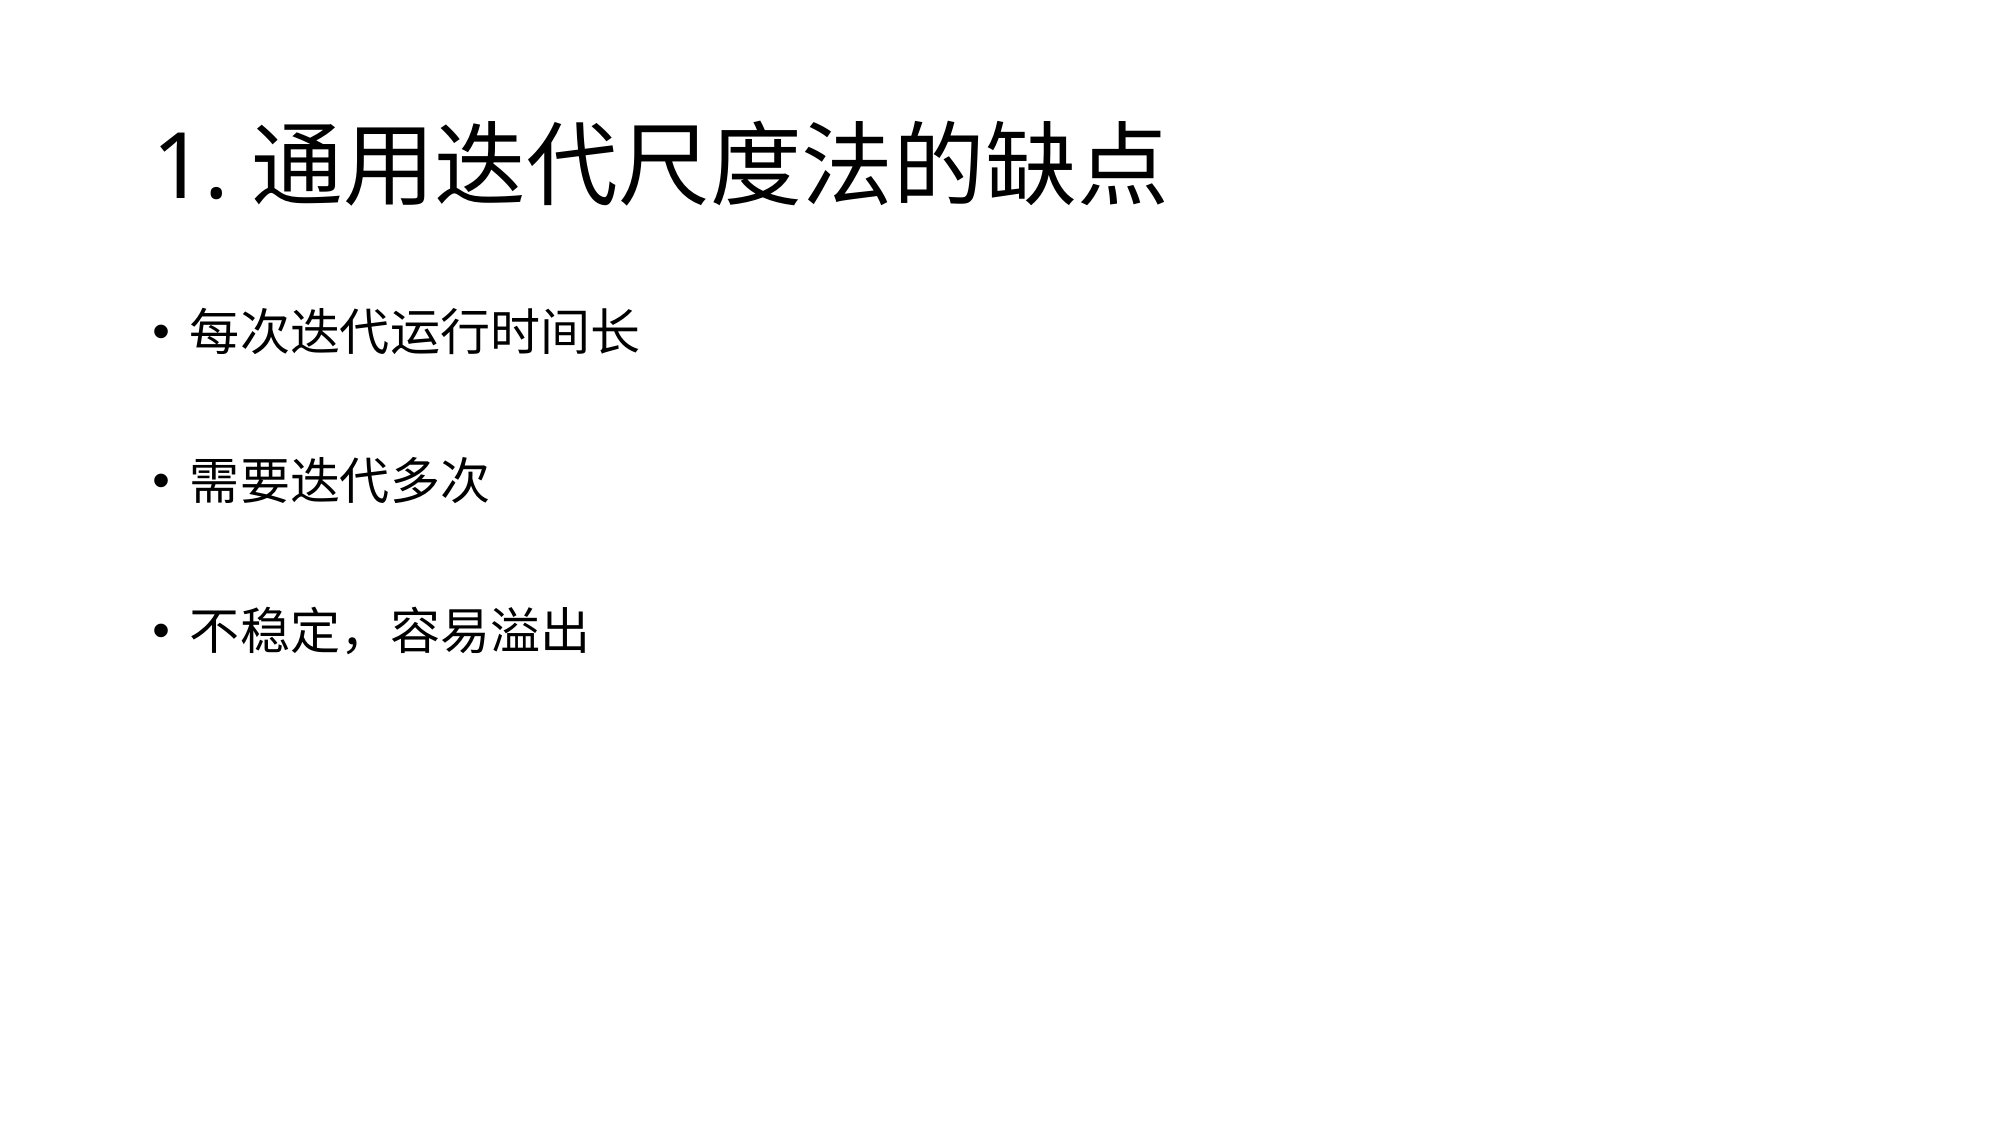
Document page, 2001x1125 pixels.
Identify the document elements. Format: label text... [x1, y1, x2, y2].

title 1.通用迭代尺度法的缺点 [137, 59, 1863, 278]
list 每次迭代运行时间长 需要迭代多次 不稳定，容易溢出 [137, 299, 1863, 1094]
